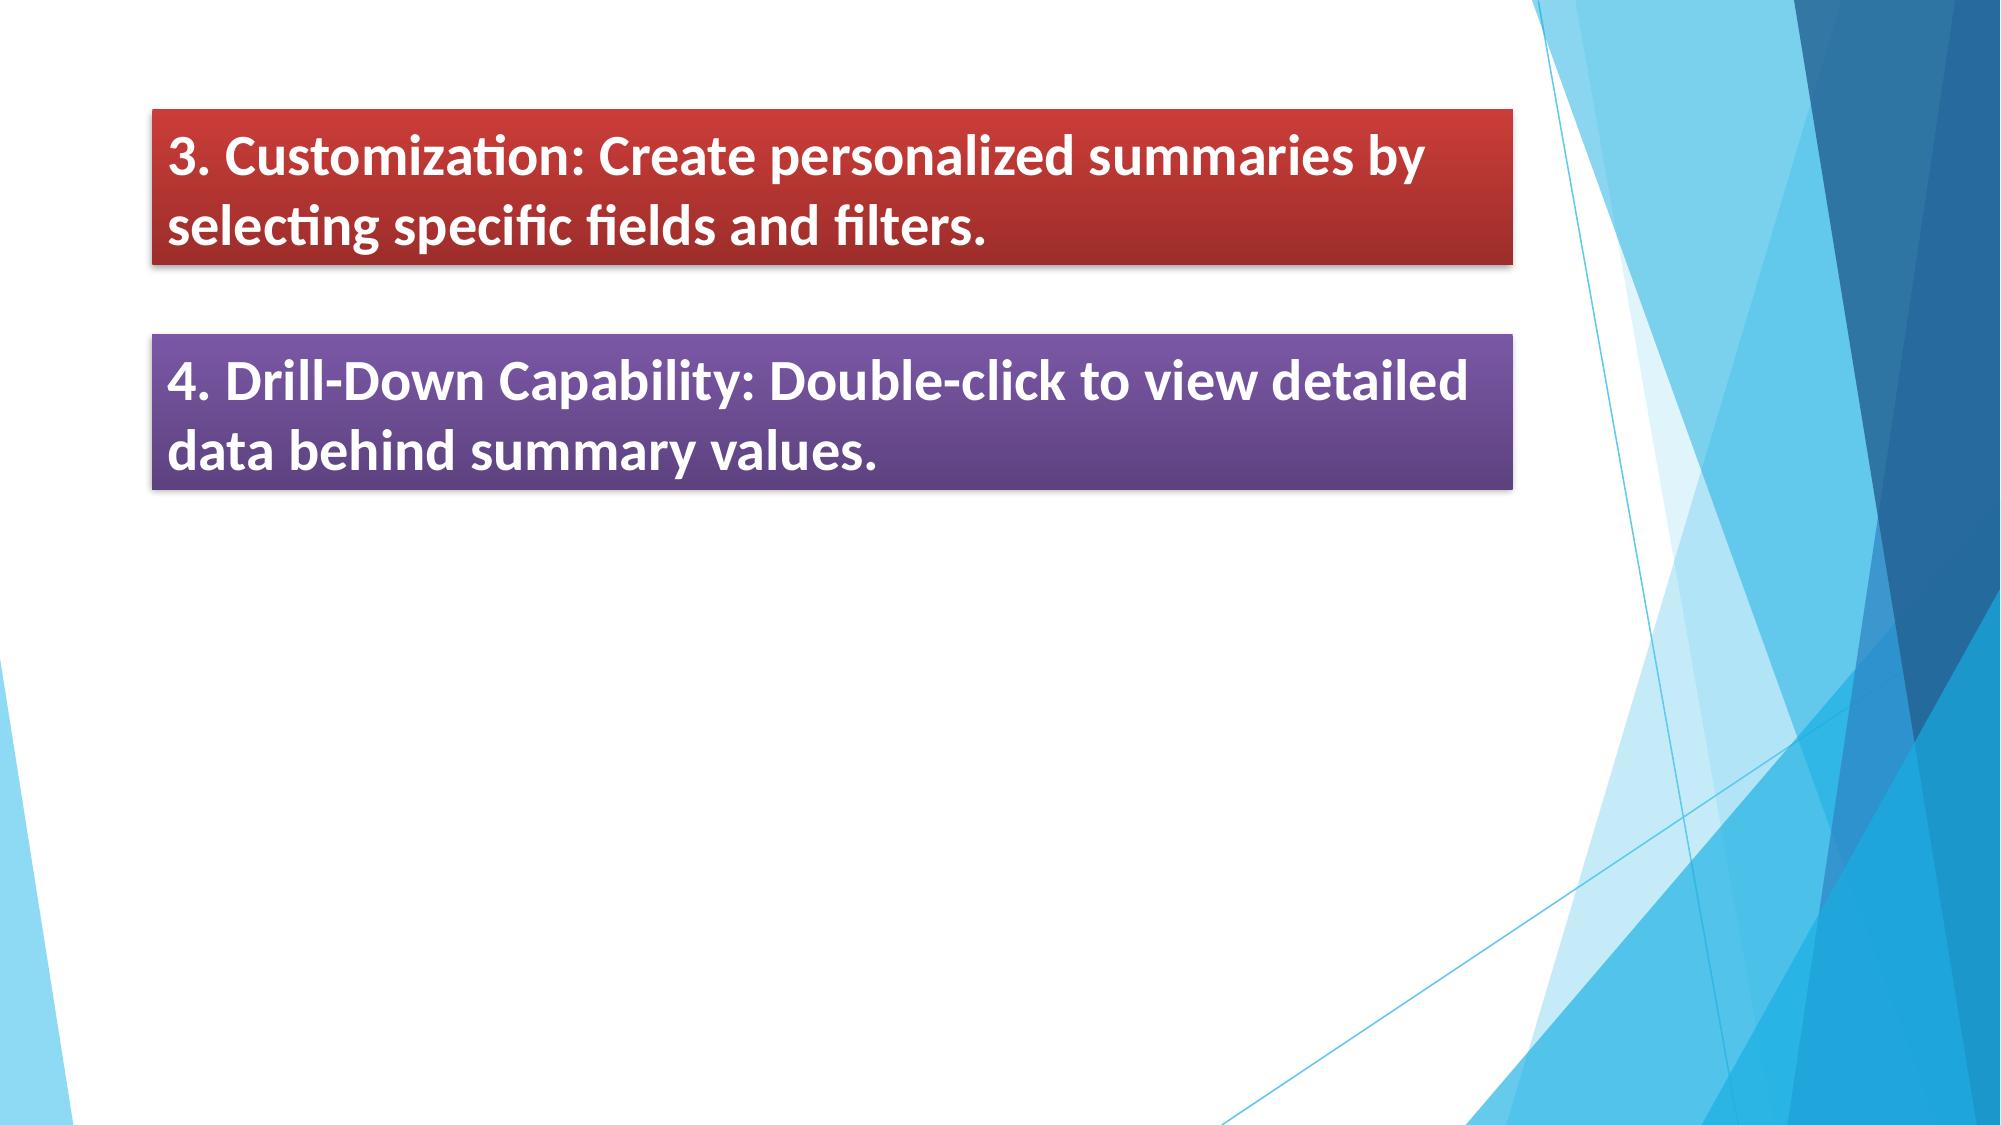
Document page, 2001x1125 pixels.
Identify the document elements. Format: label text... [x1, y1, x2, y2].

text_box 4. Drill-Down Capability: Double-click to view detailed data behind summary values. [152, 334, 1513, 490]
text_box 3. Customization: Create personalized summaries by selecting specific fields and filters. [152, 109, 1513, 265]
